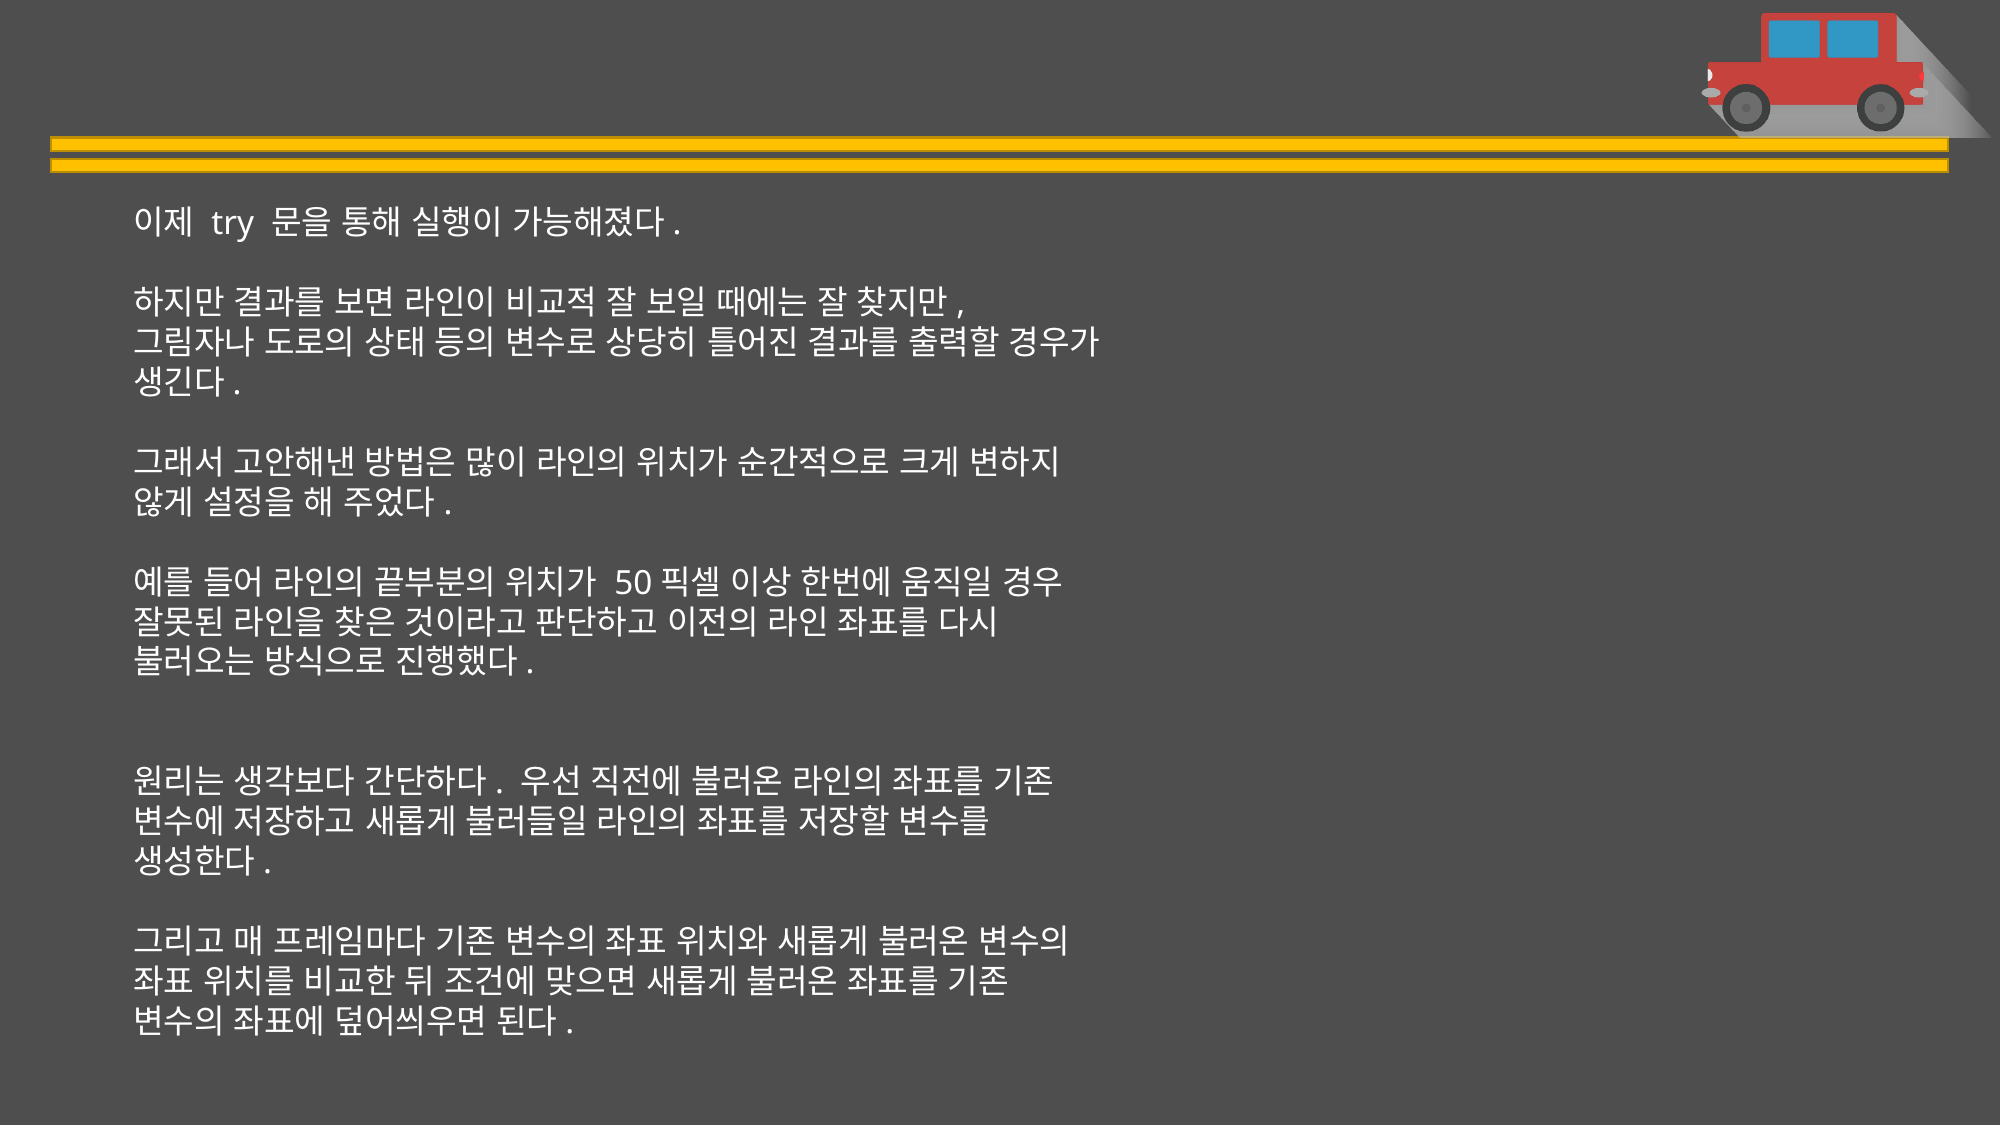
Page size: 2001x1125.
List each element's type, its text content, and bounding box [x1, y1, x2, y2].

picture [1695, 1, 2000, 138]
text_box 이제 try 문을 통해 실행이 가능해졌다. 하지만 결과를 보면 라인이 비교적 잘 보일 때에는 잘 찾지만, 그림자나 도로의 상태 등의 변수로 상당히 틀어진 결과를 출력할 경우가 생긴다. 그래서 고안해낸 방법은 많이 라인의 위치가 순간적으로 크게 변하지 않게 설정을 해 주었다. 예를 들어 라인의 끝부분의 위치가 50픽셀 이상 한번에 움직일 경우 잘못된 라인을 찾은 것이라고 판단하고 이전의 라인 좌표를 다시 불러오는 방식으로 진행했다. 원리는 생각보다 간단하다. 우선 직전에 불러온 라인의 좌표를 기존 변수에 저장하고 새롭게 불러들일 라인의 좌표를 저장할 변수를 생성한다. 그리고 매 프레임마다 기존 변수의 좌표 위치와 새롭게 불러온 변수의 좌표 위치를 비교한 뒤 조건에 맞으면 새롭게 불러온 좌표를 기존 변수의 좌표에 덮어씌우면 된다. [118, 194, 1119, 1048]
